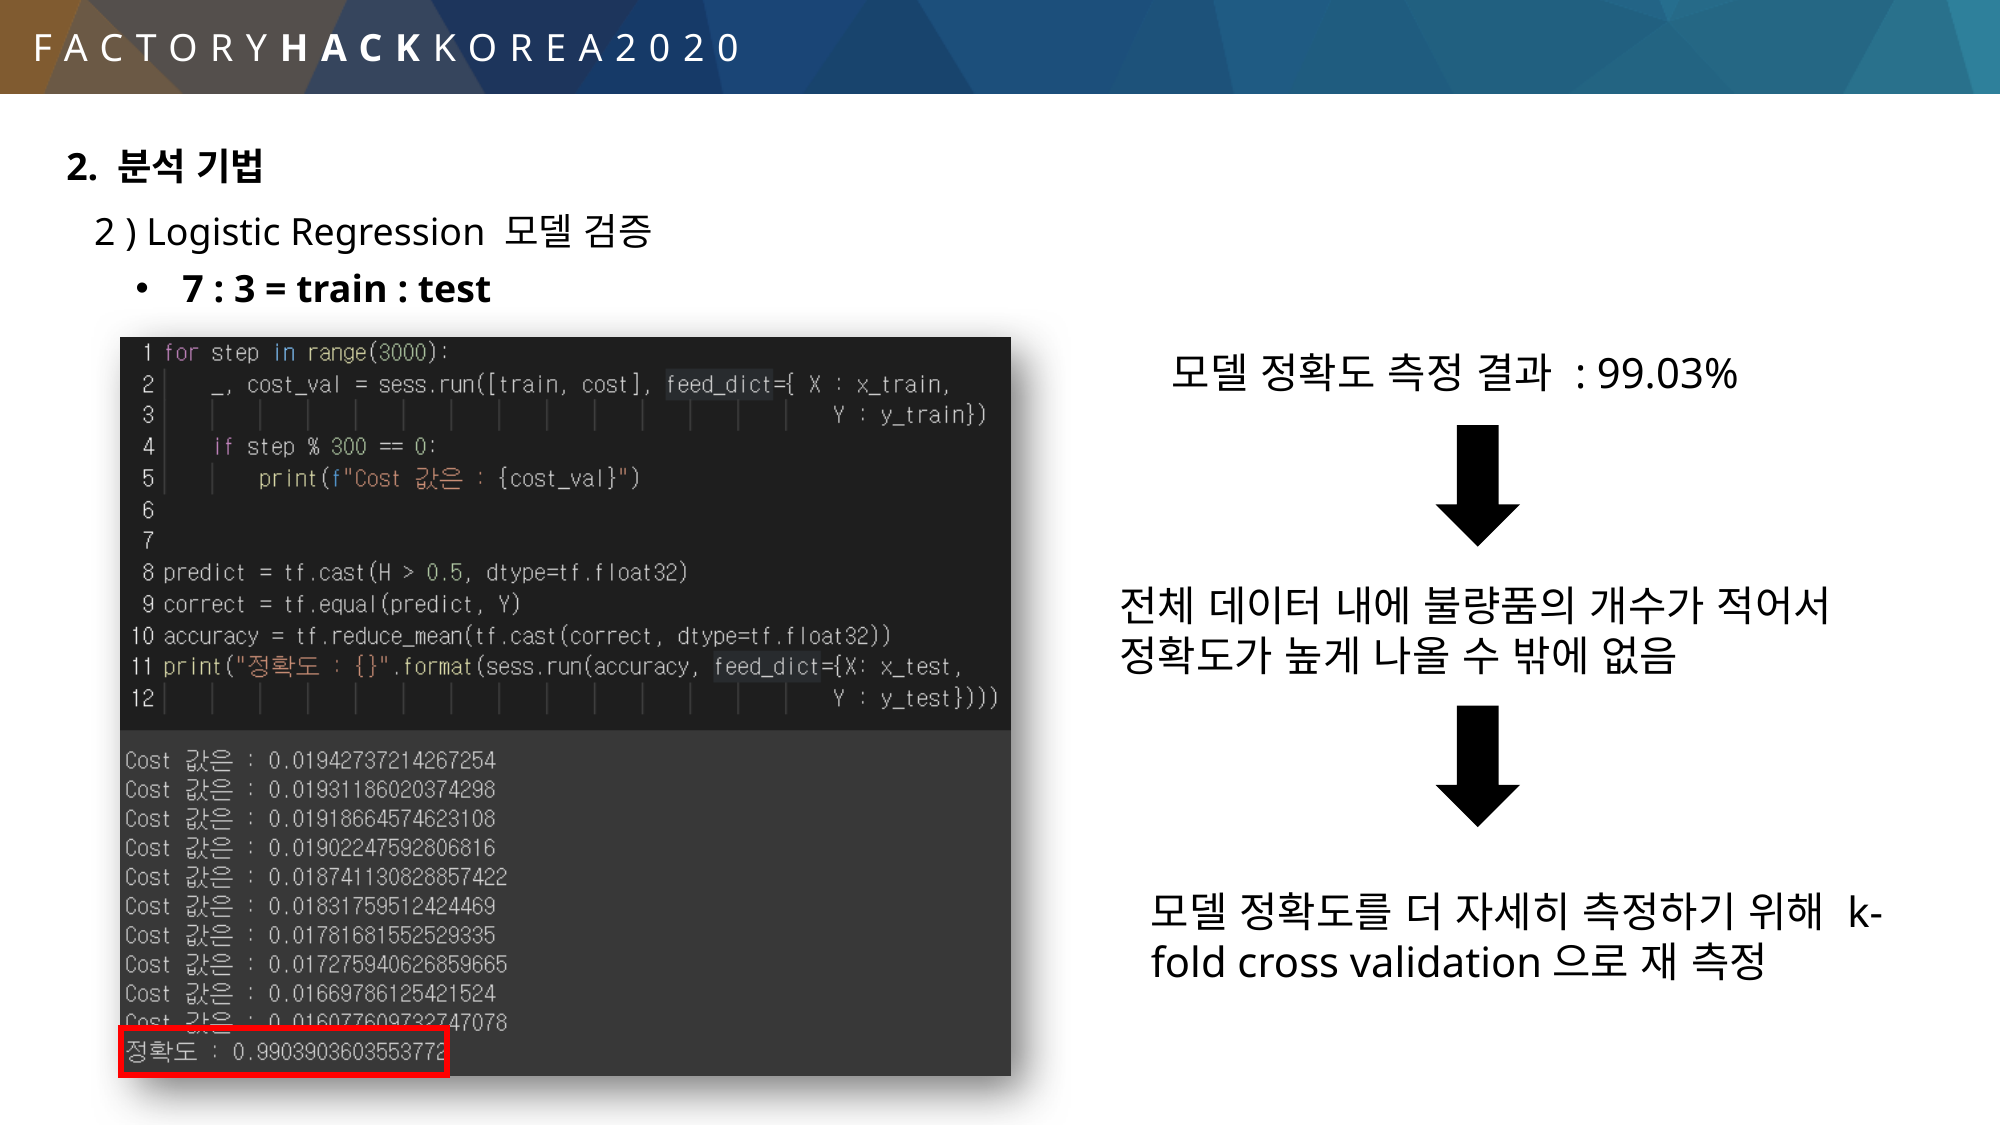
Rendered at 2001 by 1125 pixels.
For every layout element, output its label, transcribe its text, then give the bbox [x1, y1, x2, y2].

picture [120, 337, 1011, 1076]
picture [0, 0, 2000, 94]
text_box [1435, 425, 1521, 547]
text_box 모델 정확도 측정 결과 : 99.03% [1156, 339, 1834, 405]
text_box 전체 데이터 내에 불량품의 개수가 적어서 정확도가 높게 나올 수 밖에 없음 [1104, 572, 1969, 688]
text_box 2 ) Logistic Regression 모델 검증 [79, 200, 834, 261]
text_box [1435, 705, 1521, 828]
text_box 모델 정확도를 더 자세히 측정하기 위해 k-fold cross validation으로 재 측정 [1136, 878, 1939, 994]
text_box 2. 분석 기법 [51, 135, 390, 196]
text_box 7 : 3 = train : test [120, 257, 573, 318]
